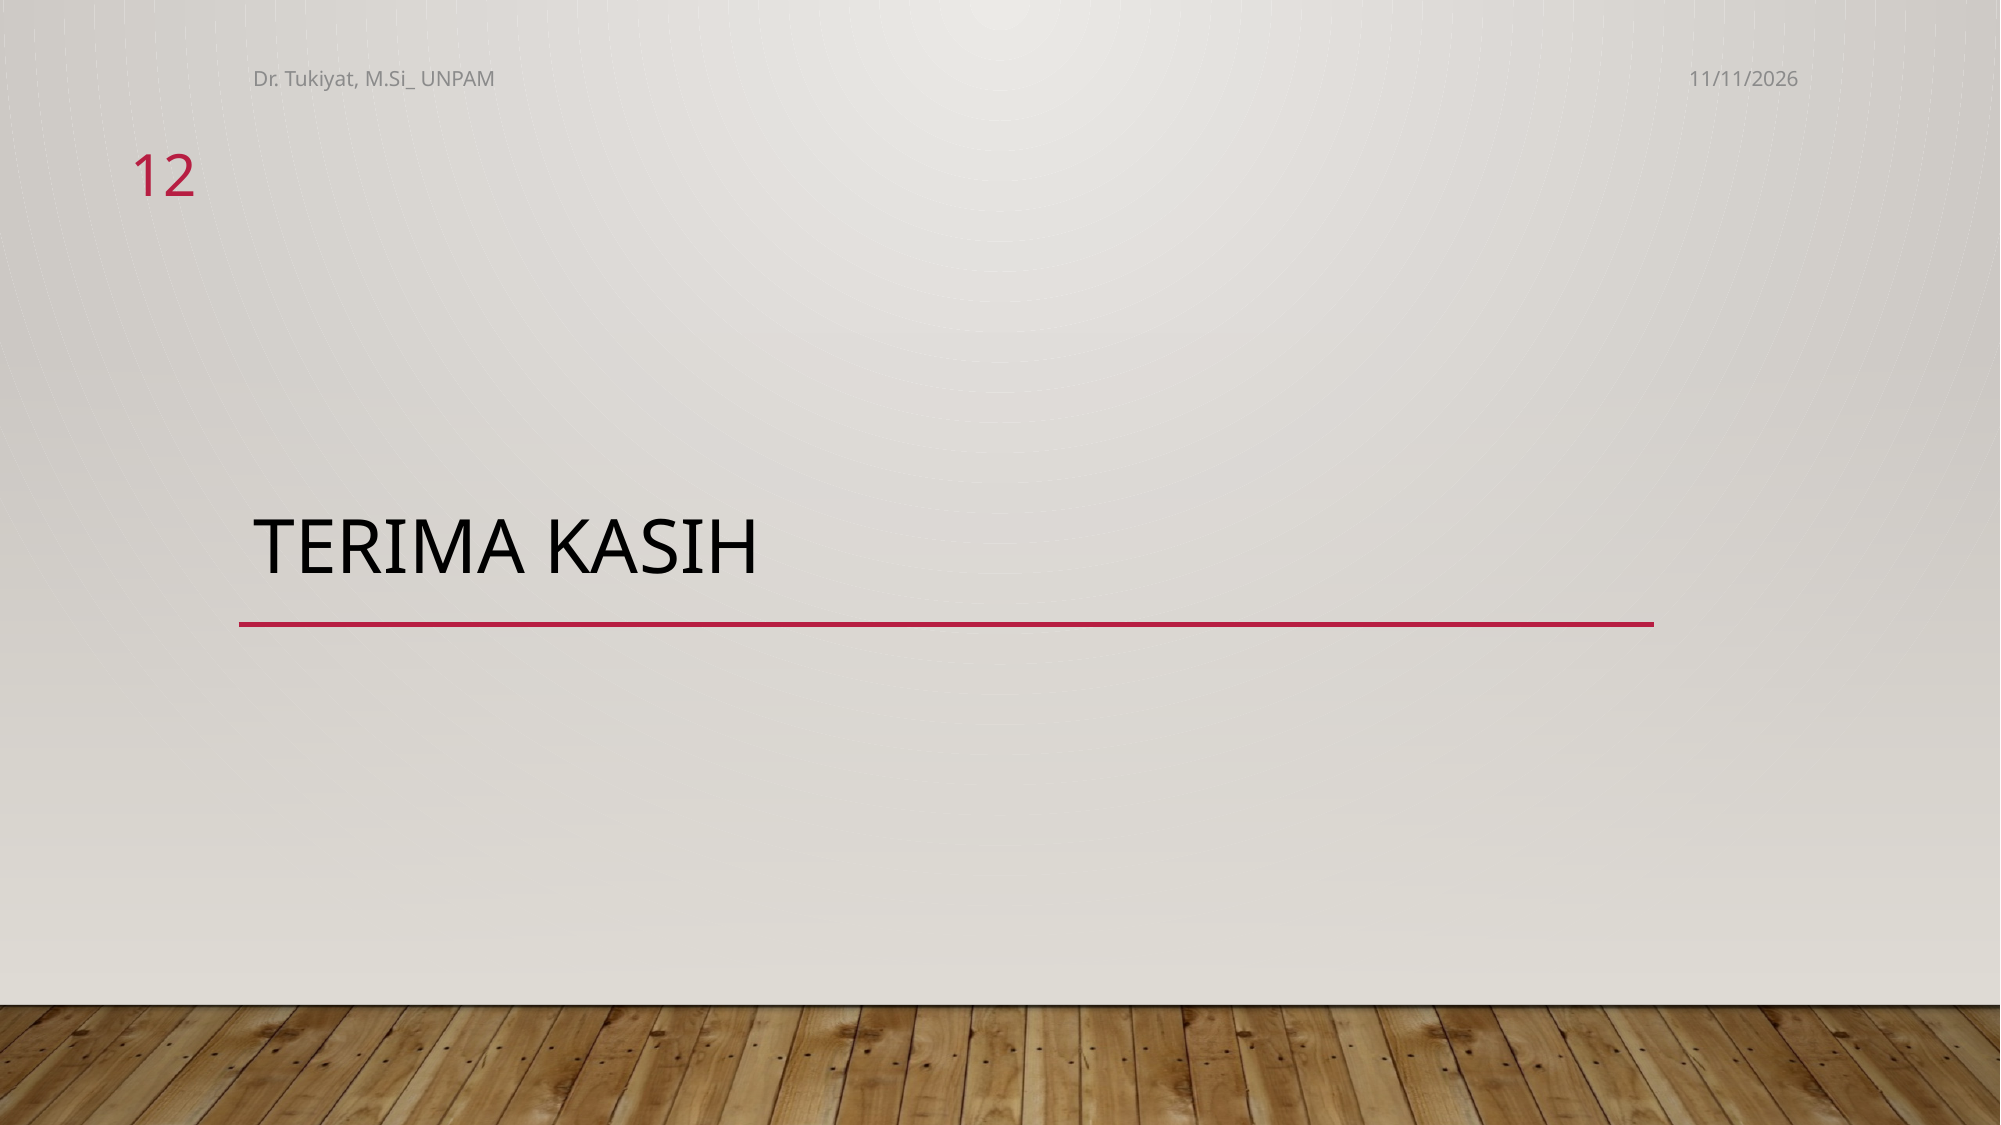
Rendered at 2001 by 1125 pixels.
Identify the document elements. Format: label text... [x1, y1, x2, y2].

picture [0, 1005, 2000, 1125]
title Terima Kasih [238, 288, 1657, 598]
footer Dr. Tukiyat, M.Si_ UNPAM [238, 54, 1213, 105]
slide_number 12 [78, 131, 212, 214]
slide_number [1239, 54, 1814, 105]
